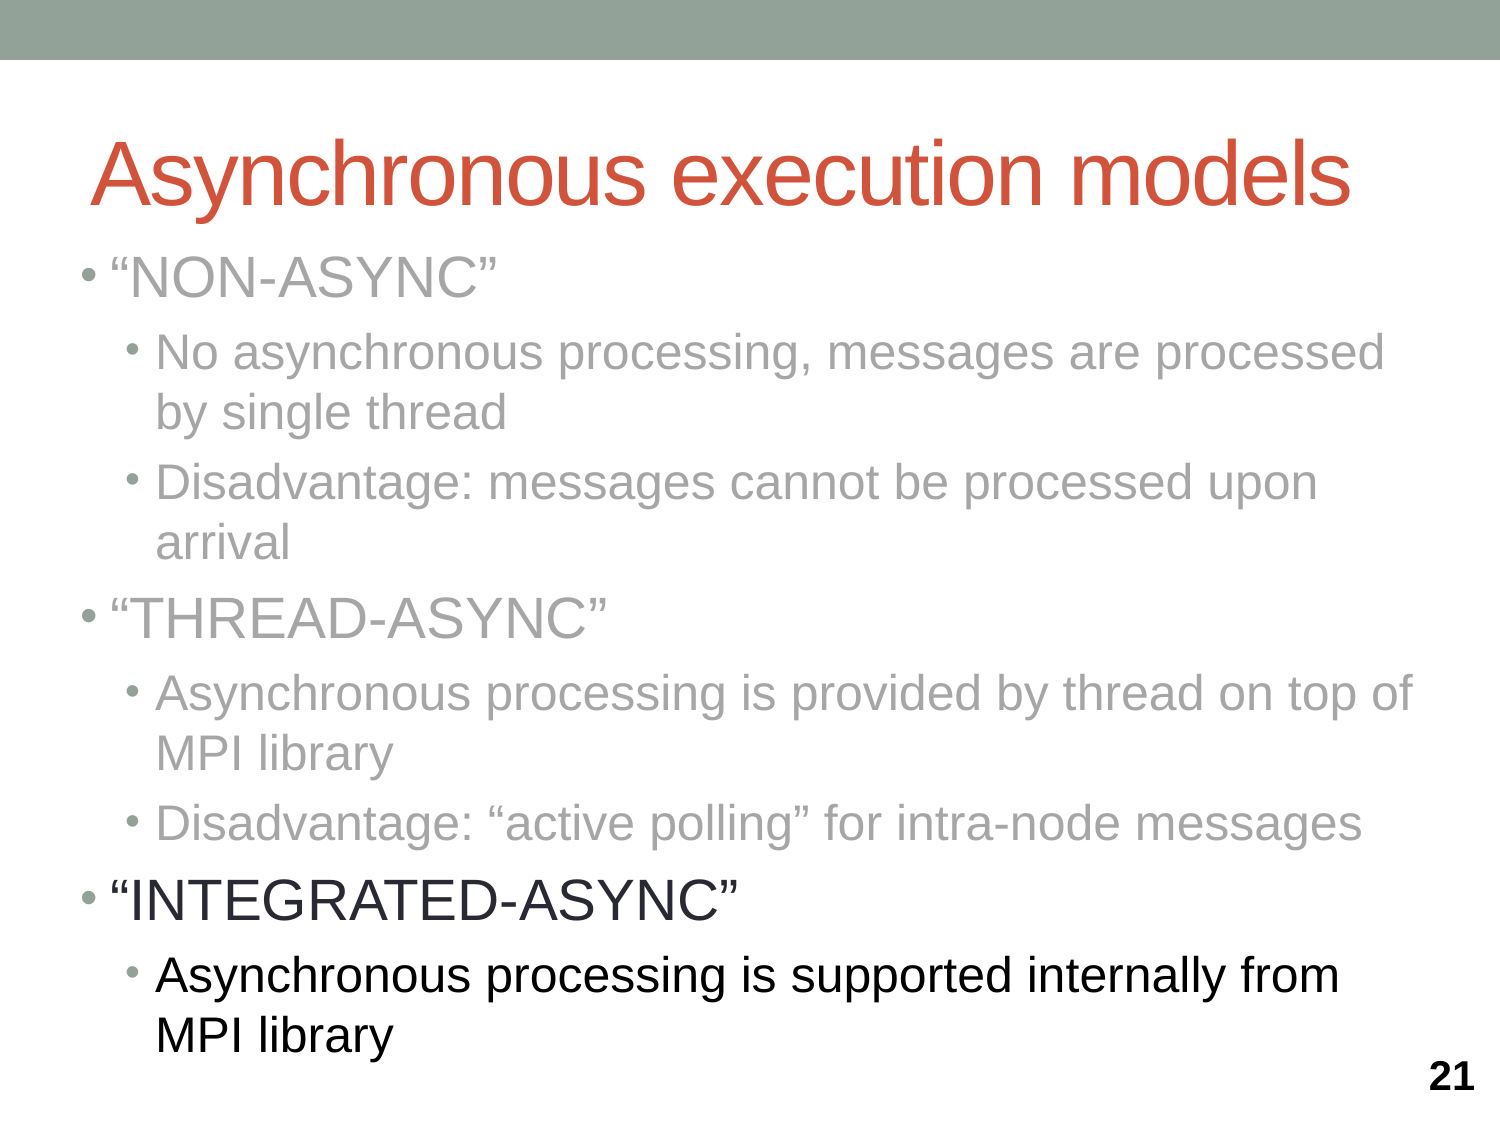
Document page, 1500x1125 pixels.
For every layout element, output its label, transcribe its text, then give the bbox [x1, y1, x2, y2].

list “NON-ASYNC” No asynchronous processing, messages are processed by single thread Disadvantage: messages cannot be processed upon arrival “THREAD-ASYNC” Asynchronous processing is provided by thread on top of MPI library Disadvantage: “active polling” for intra-node messages “INTEGRATED-ASYNC” Asynchronous processing is supported internally from MPI library [64, 231, 1451, 1114]
slide_number 21 [1413, 1046, 1500, 1101]
title Asynchronous execution models [75, 87, 1425, 231]
